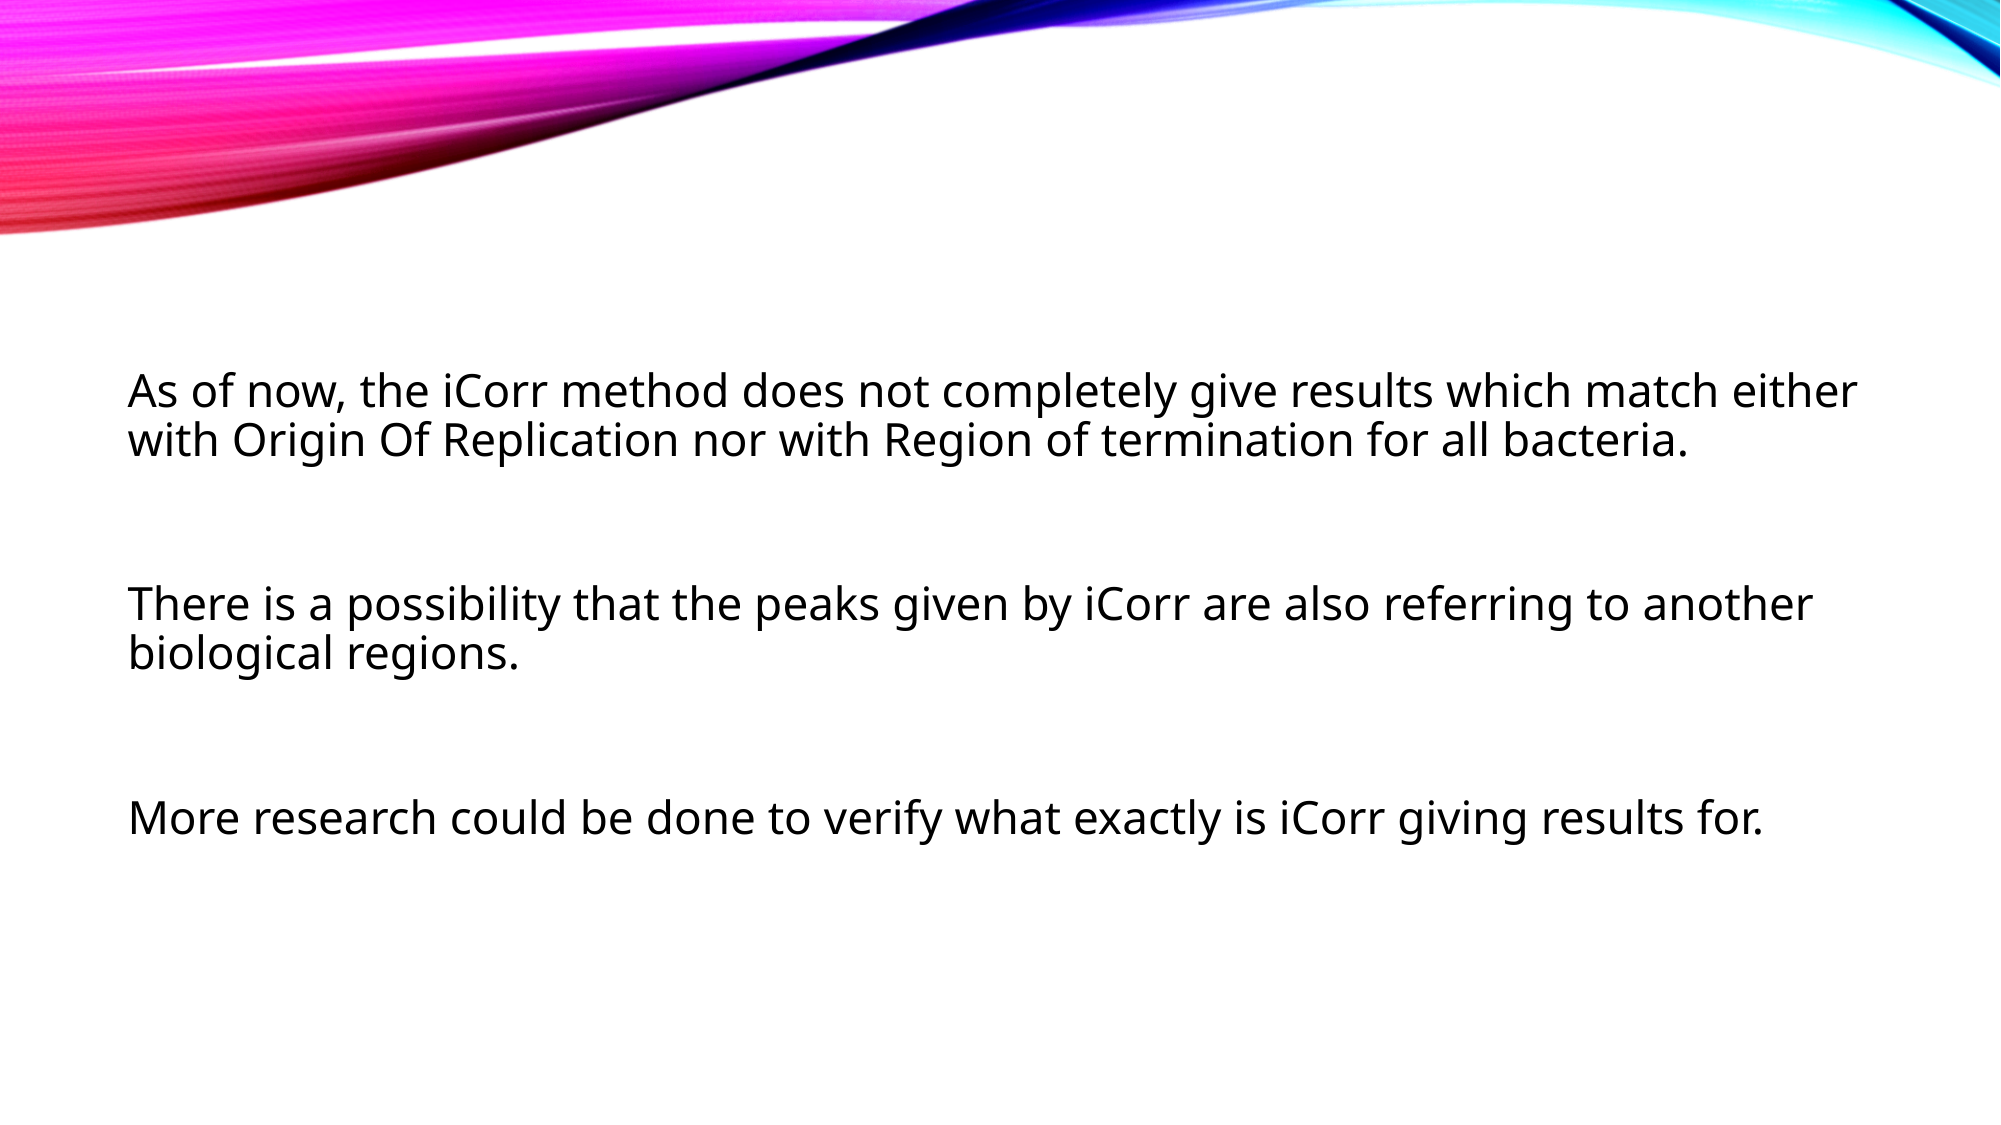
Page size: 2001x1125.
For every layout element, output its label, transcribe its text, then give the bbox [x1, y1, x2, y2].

text_box There is a possibility that the peaks given by iCorr are also referring to another biological regions. [112, 573, 1888, 714]
picture [1890, 0, 2000, 75]
picture [1910, 0, 2000, 45]
picture [0, 0, 2000, 237]
list As of now, the iCorr method does not completely give results which match either with Origin Of Replication nor with Region of termination for all bacteria. [112, 360, 1888, 500]
text_box More research could be done to verify what exactly is iCorr giving results for. [112, 787, 1888, 928]
